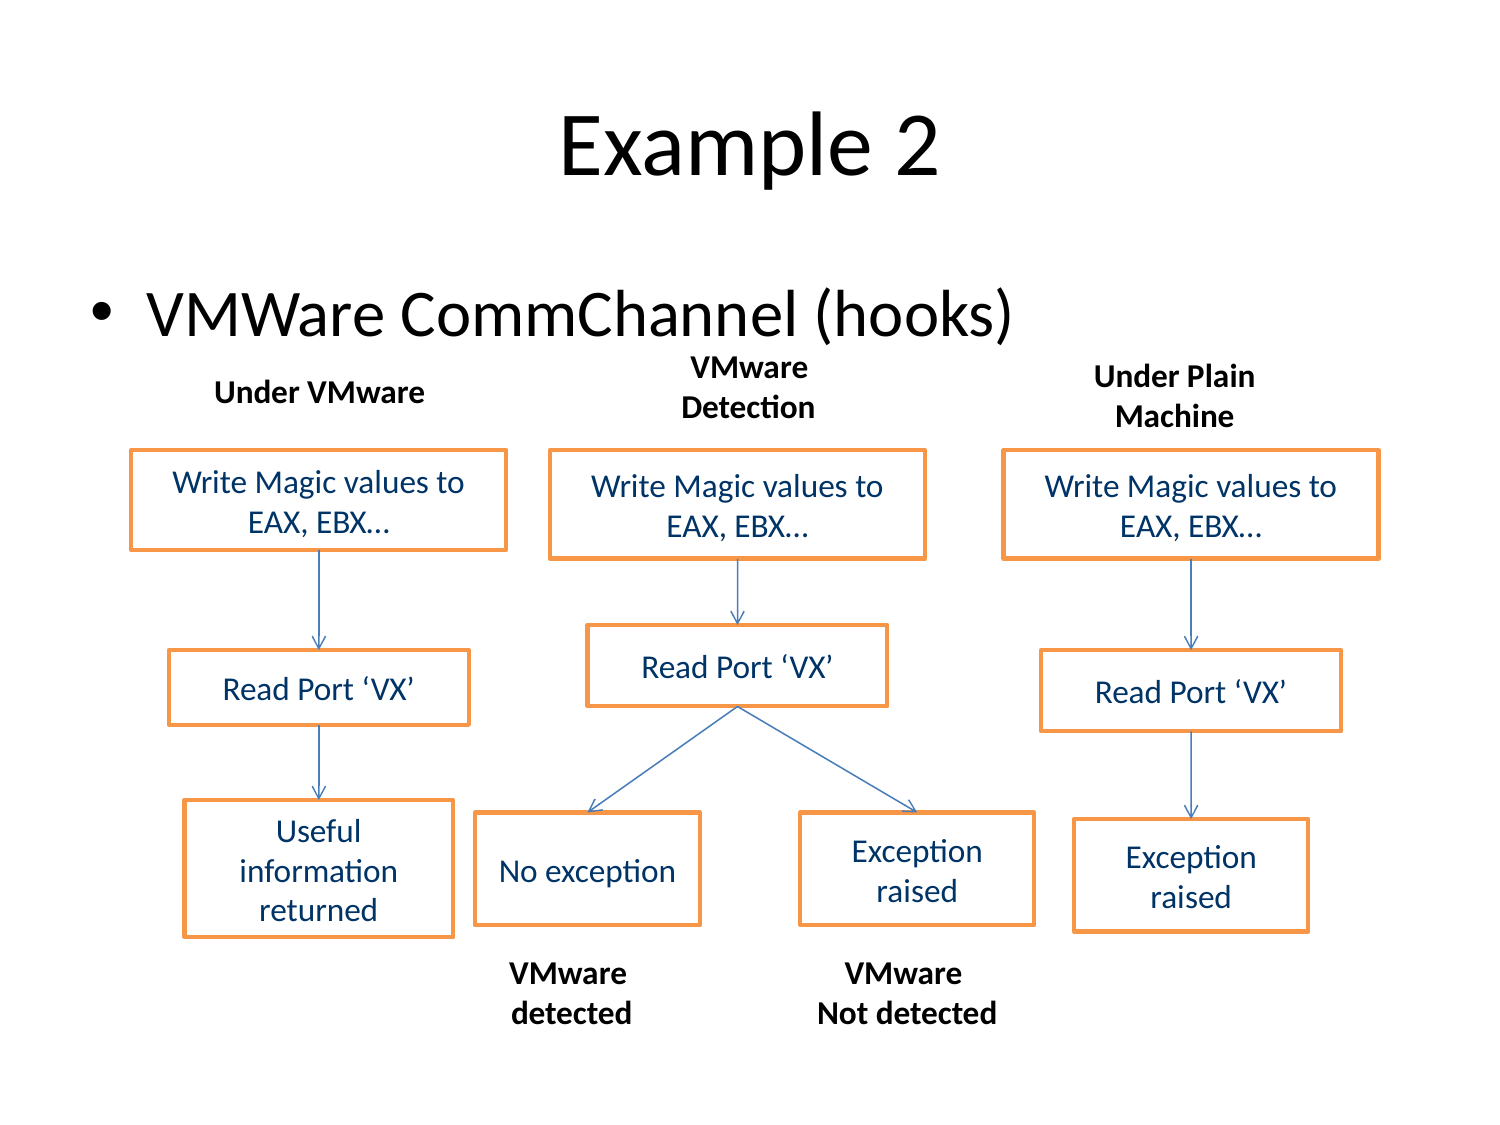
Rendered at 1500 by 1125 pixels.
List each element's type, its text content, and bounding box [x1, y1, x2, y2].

title Example 2 [75, 45, 1425, 233]
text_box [474, 337, 1035, 1034]
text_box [1038, 346, 1379, 932]
list VMWare CommChannel (hooks) [75, 262, 1425, 1005]
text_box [131, 362, 469, 938]
